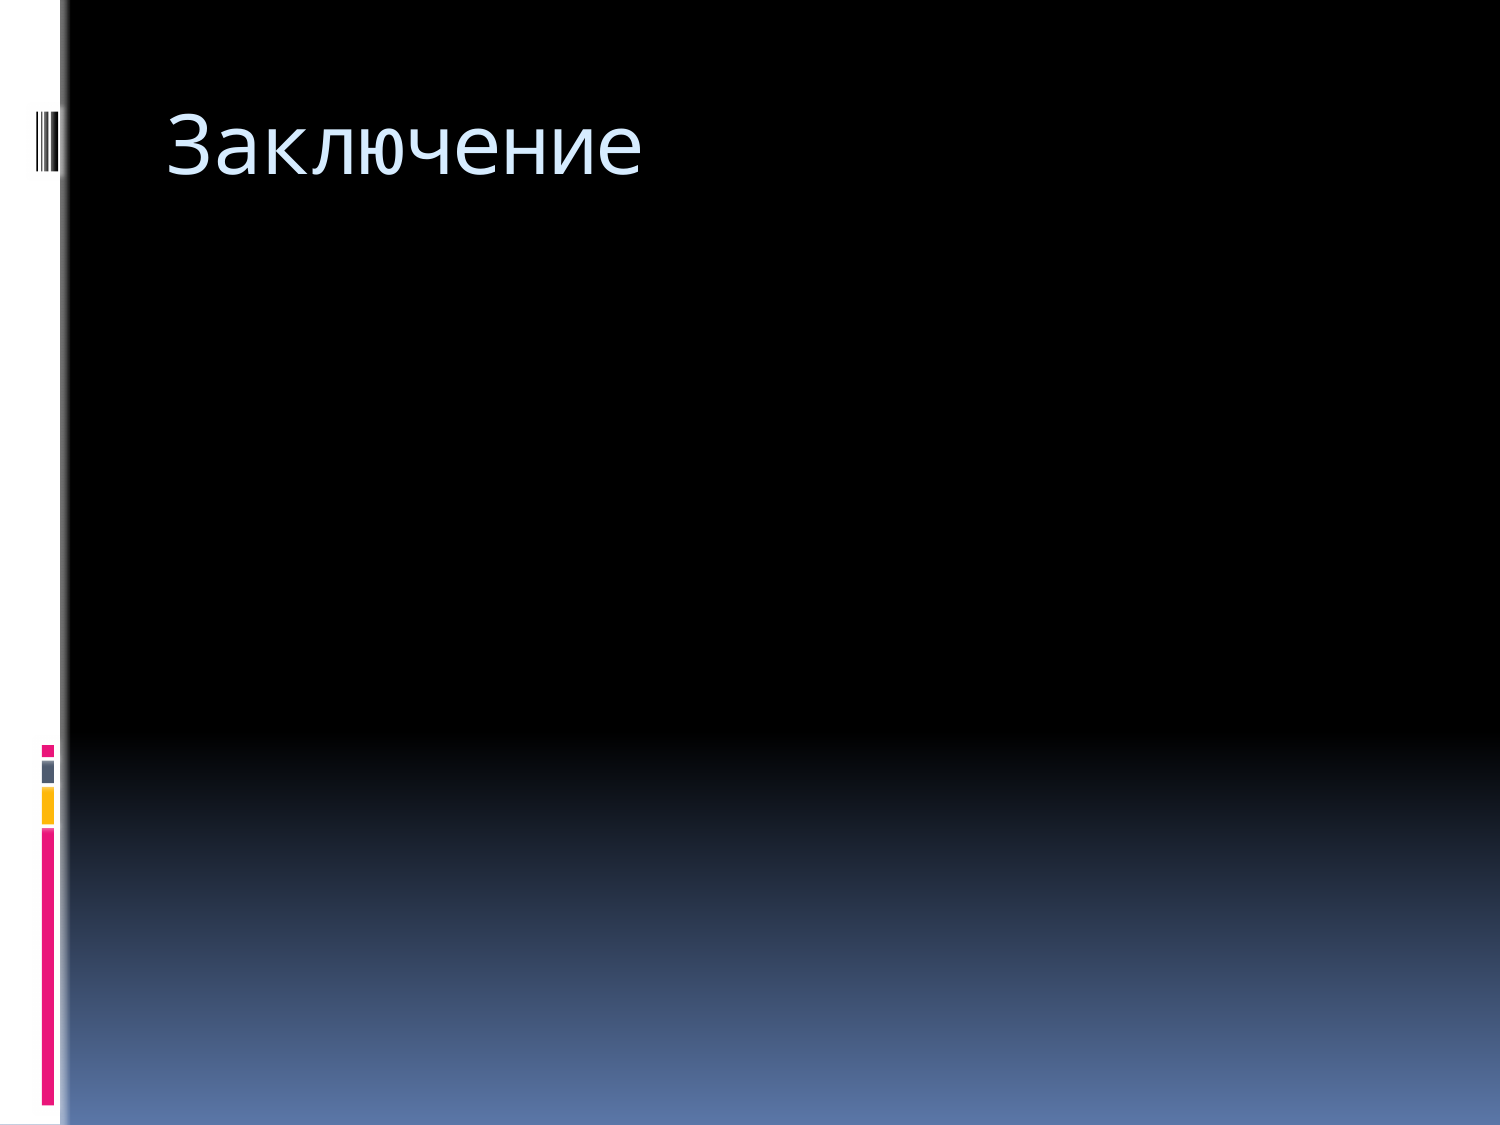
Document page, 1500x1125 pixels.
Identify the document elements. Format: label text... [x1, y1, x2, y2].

title Заключение [150, 83, 1425, 234]
